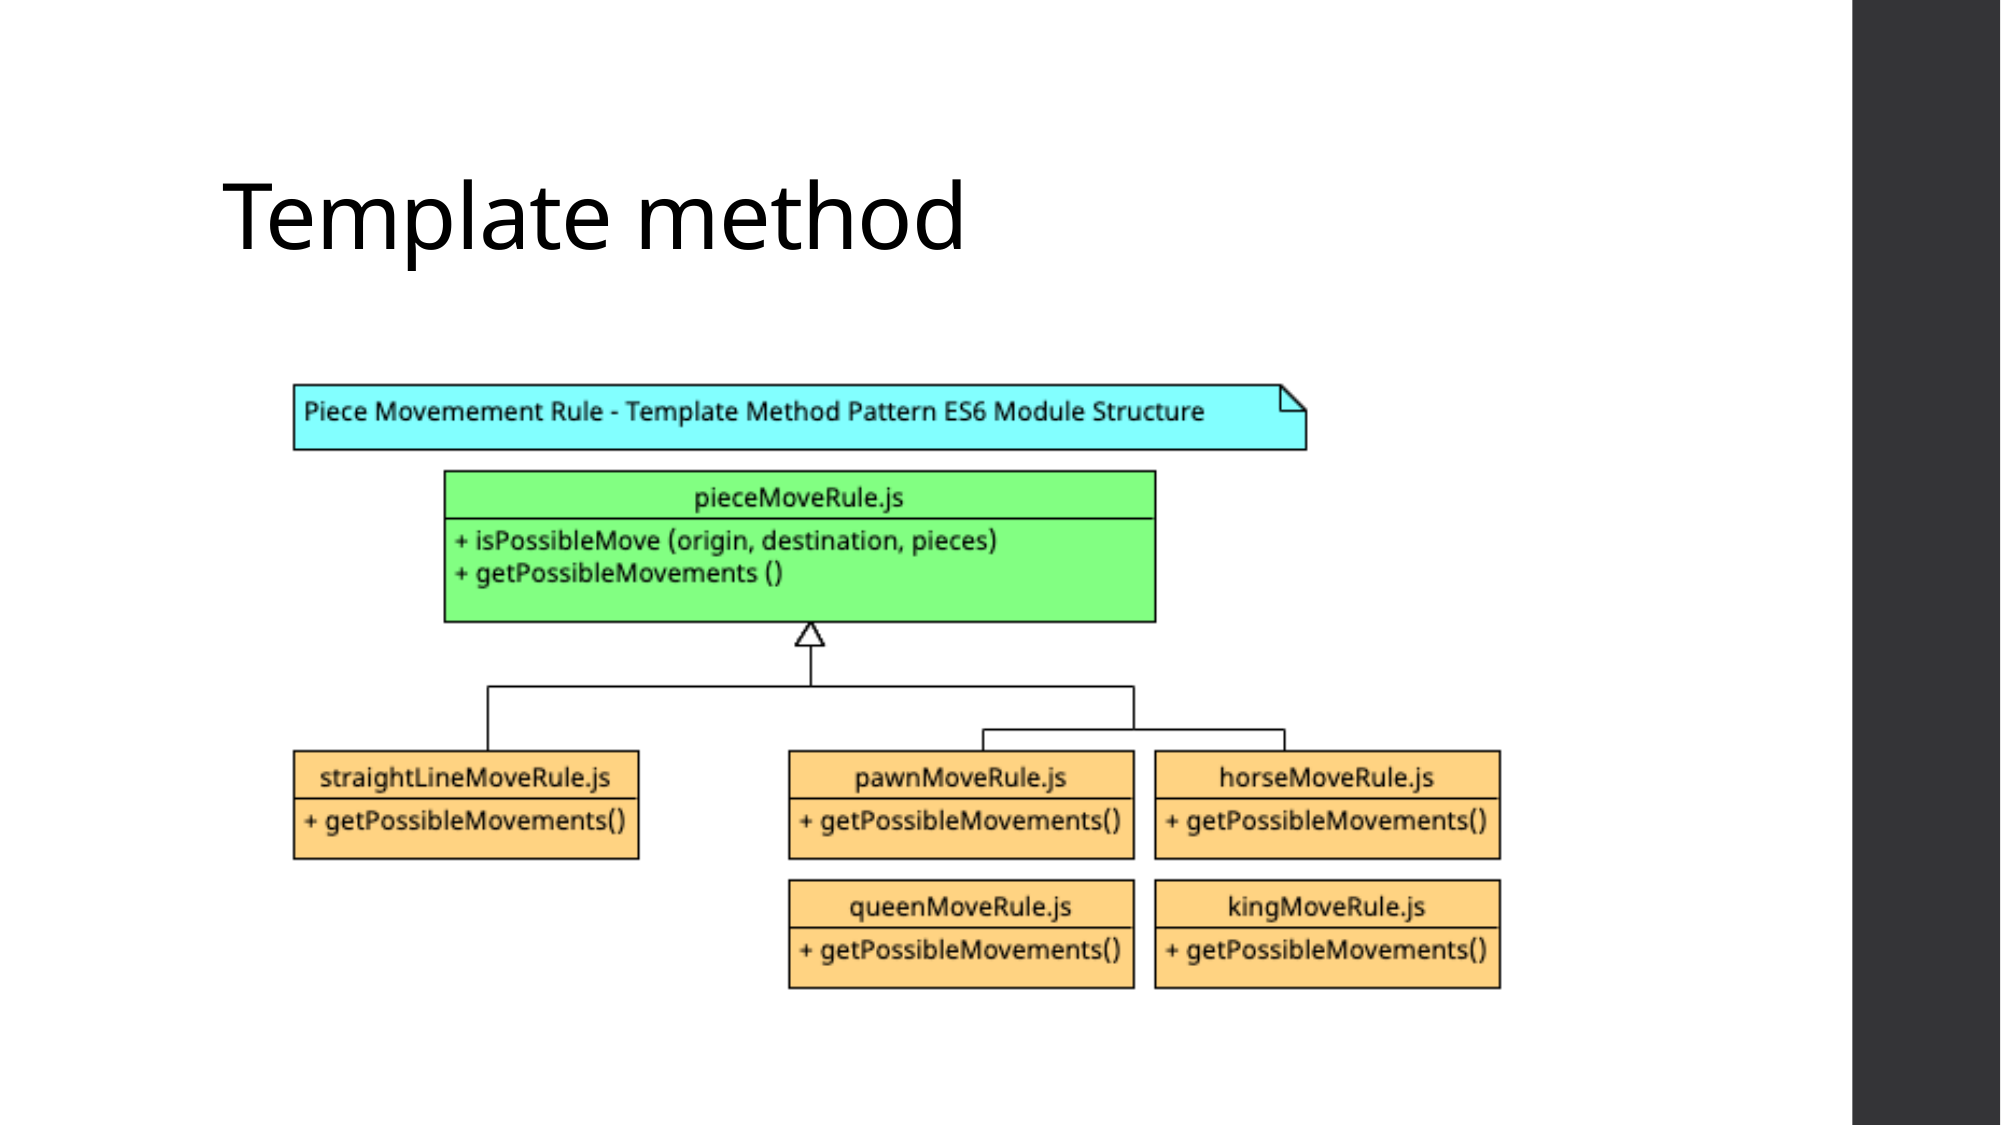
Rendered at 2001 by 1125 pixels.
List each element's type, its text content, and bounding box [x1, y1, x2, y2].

picture [271, 362, 1522, 1009]
title Template method [206, 60, 1797, 278]
